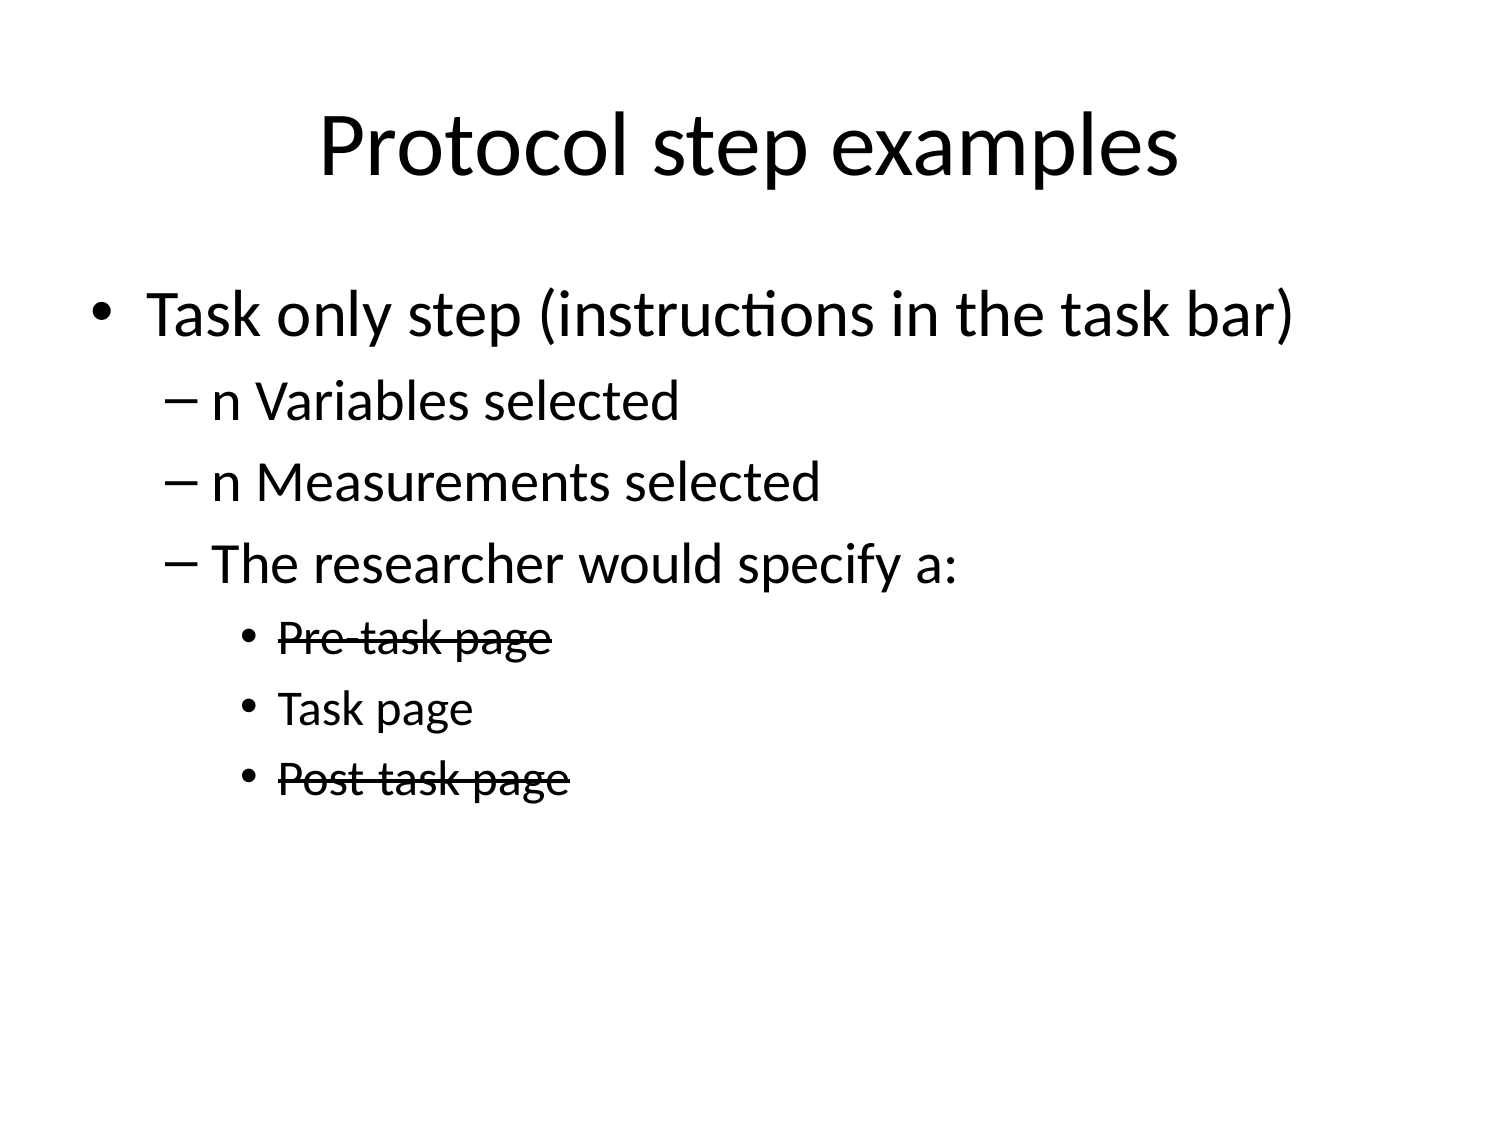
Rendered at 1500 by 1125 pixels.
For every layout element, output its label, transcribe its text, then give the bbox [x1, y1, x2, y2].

title Protocol step examples [75, 45, 1425, 233]
list Task only step (instructions in the task bar) n Variables selected n Measurements selected The researcher would specify a: Pre-task page Task page Post-task page [75, 262, 1425, 1005]
